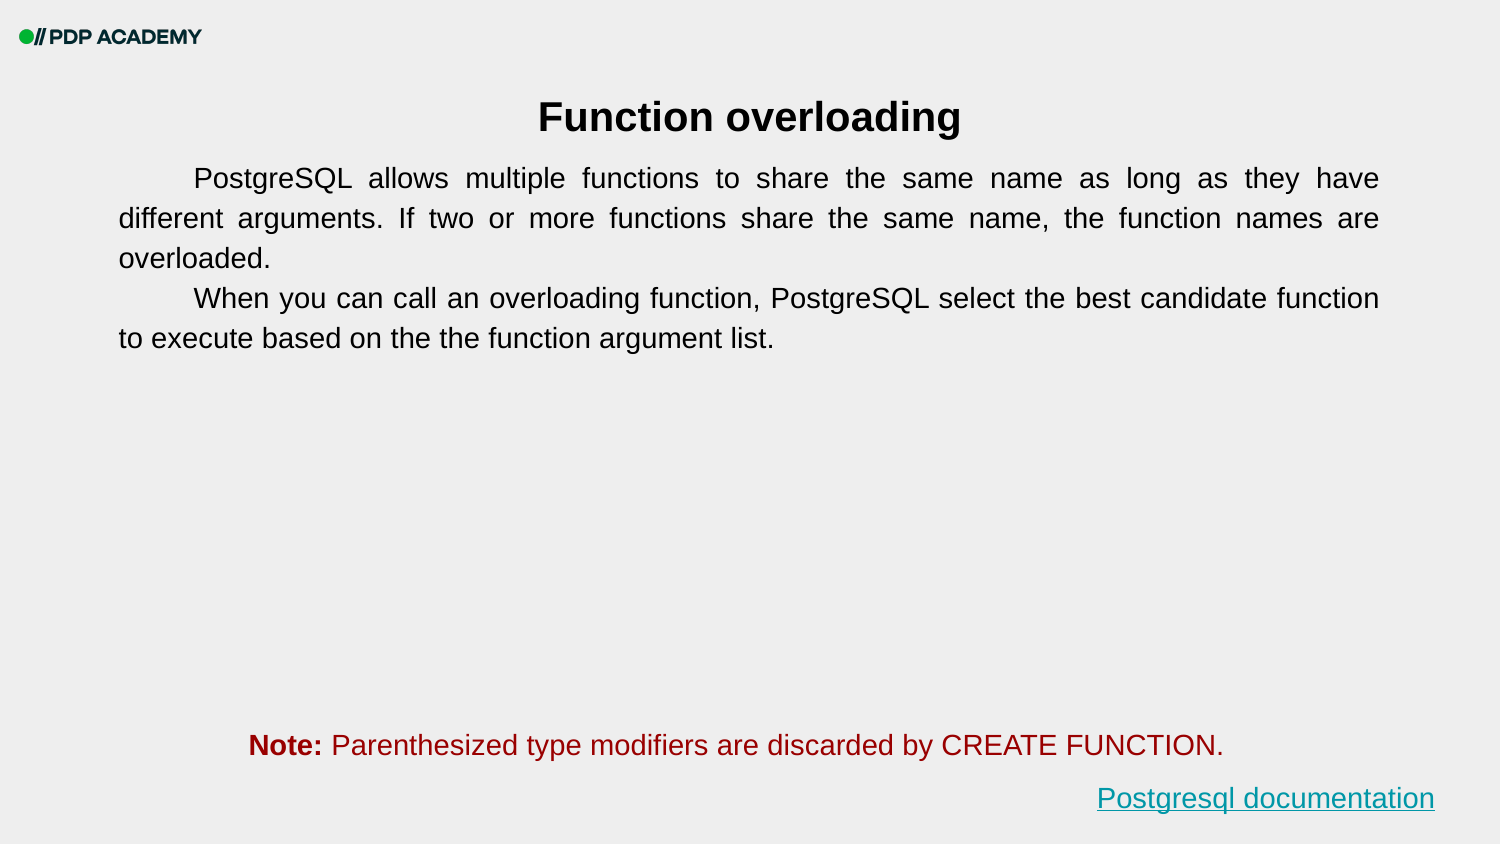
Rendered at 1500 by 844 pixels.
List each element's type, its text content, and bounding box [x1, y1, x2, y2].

title PostgreSQL allows multiple functions to share the same name as long as they have different arguments. If two or more functions share the same name, the function names are overloaded. When you can call an overloading function, PostgreSQL select the best candidate function to execute based on the the function argument list. [103, 162, 1397, 370]
text_box Note: Parenthesized type modifiers are discarded by CREATE FUNCTION. [94, 711, 1388, 777]
title Function overloading [0, 67, 1500, 162]
text_box Postgresql documentation [1077, 764, 1455, 829]
picture [2, 0, 218, 78]
